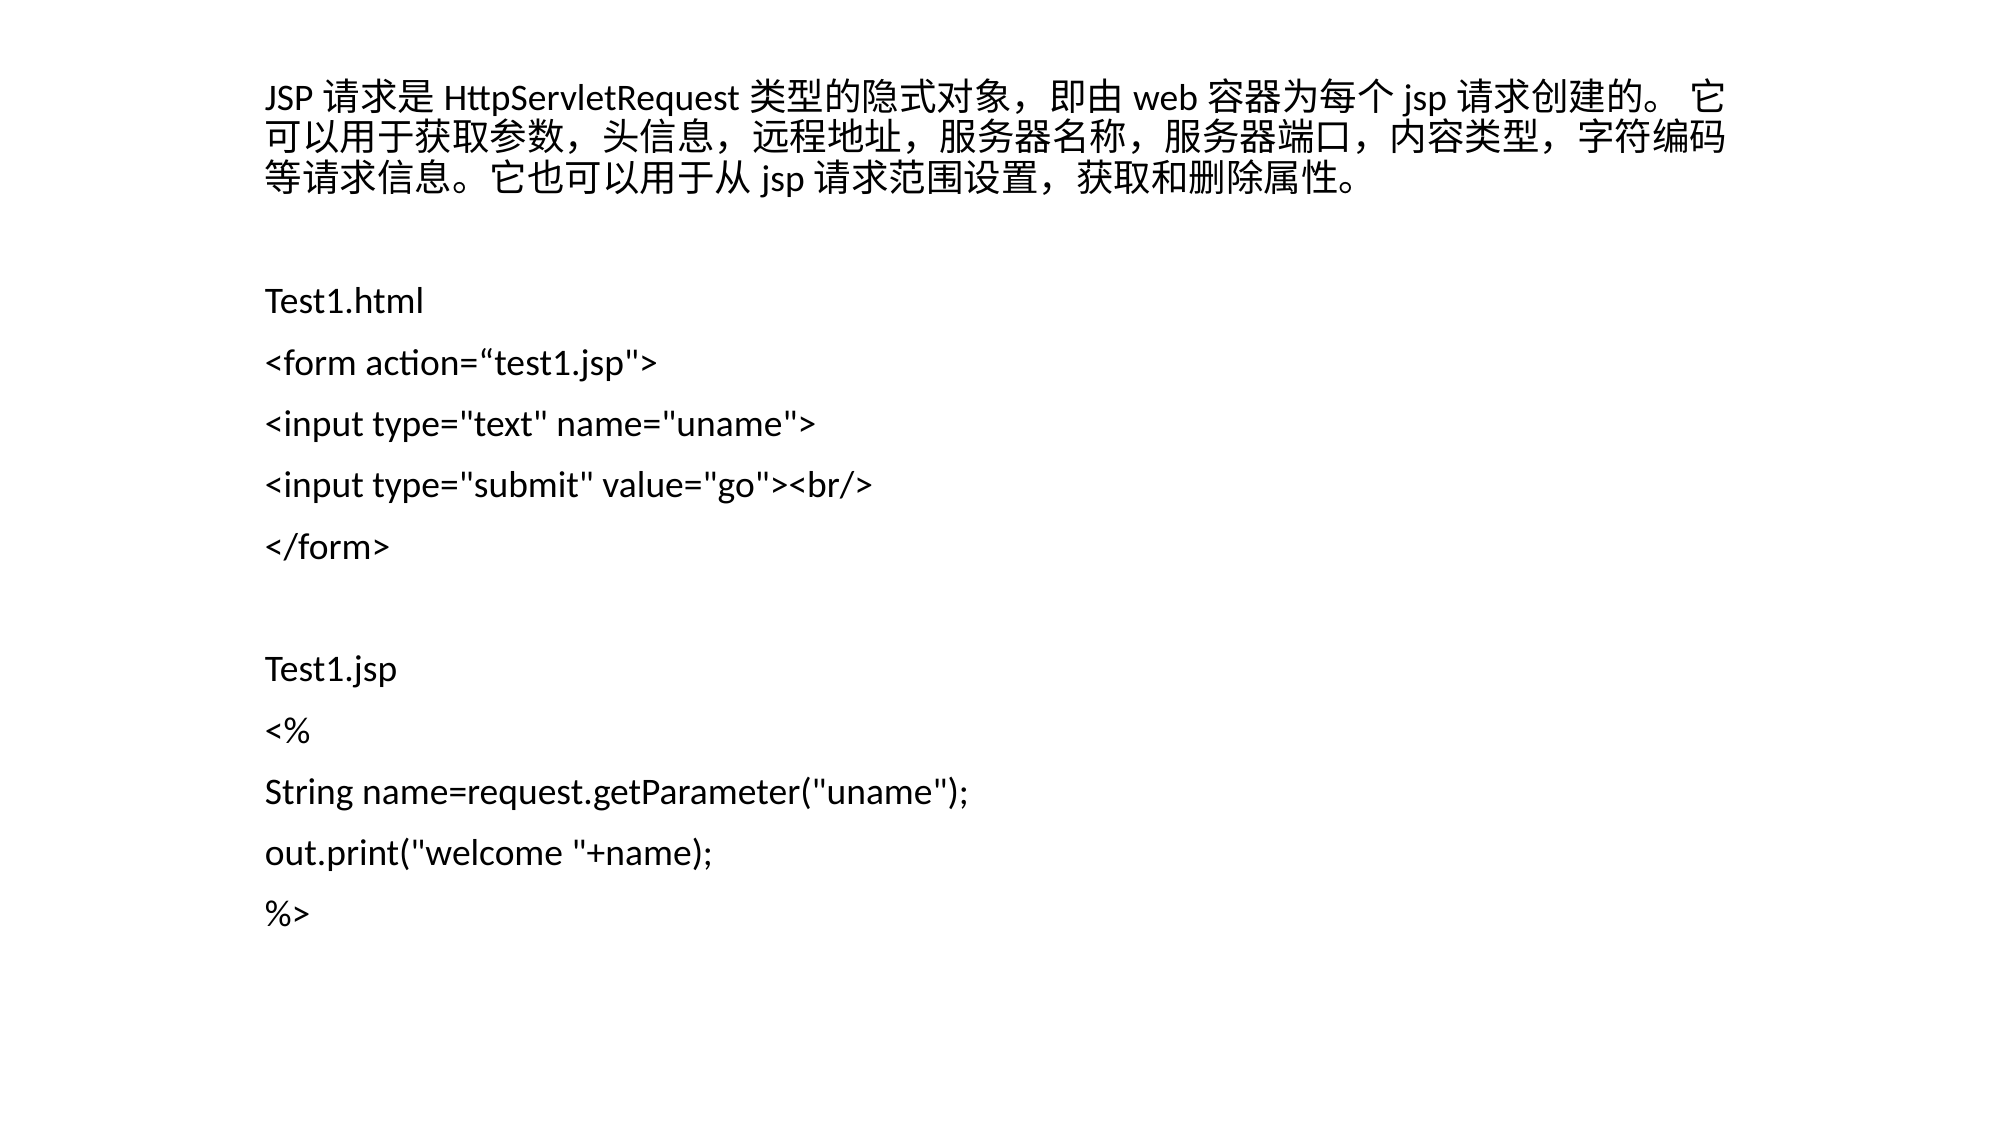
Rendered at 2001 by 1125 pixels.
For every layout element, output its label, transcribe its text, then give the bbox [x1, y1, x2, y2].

subtitle JSP请求是HttpServletRequest类型的隐式对象，即由web容器为每个jsp请求创建的。 它可以用于获取参数，头信息，远程地址，服务器名称，服务器端口，内容类型，字符编码等请求信息。它也可以用于从jsp请求范围设置，获取和删除属性。 Test1.html <form action=“test1.jsp"> <input type="text" name="uname"> <input type="submit" value="go"><br/> </form> Test1.jsp <% String name=request.getParameter("uname"); out.print("welcome "+name); %> [249, 70, 1750, 1077]
